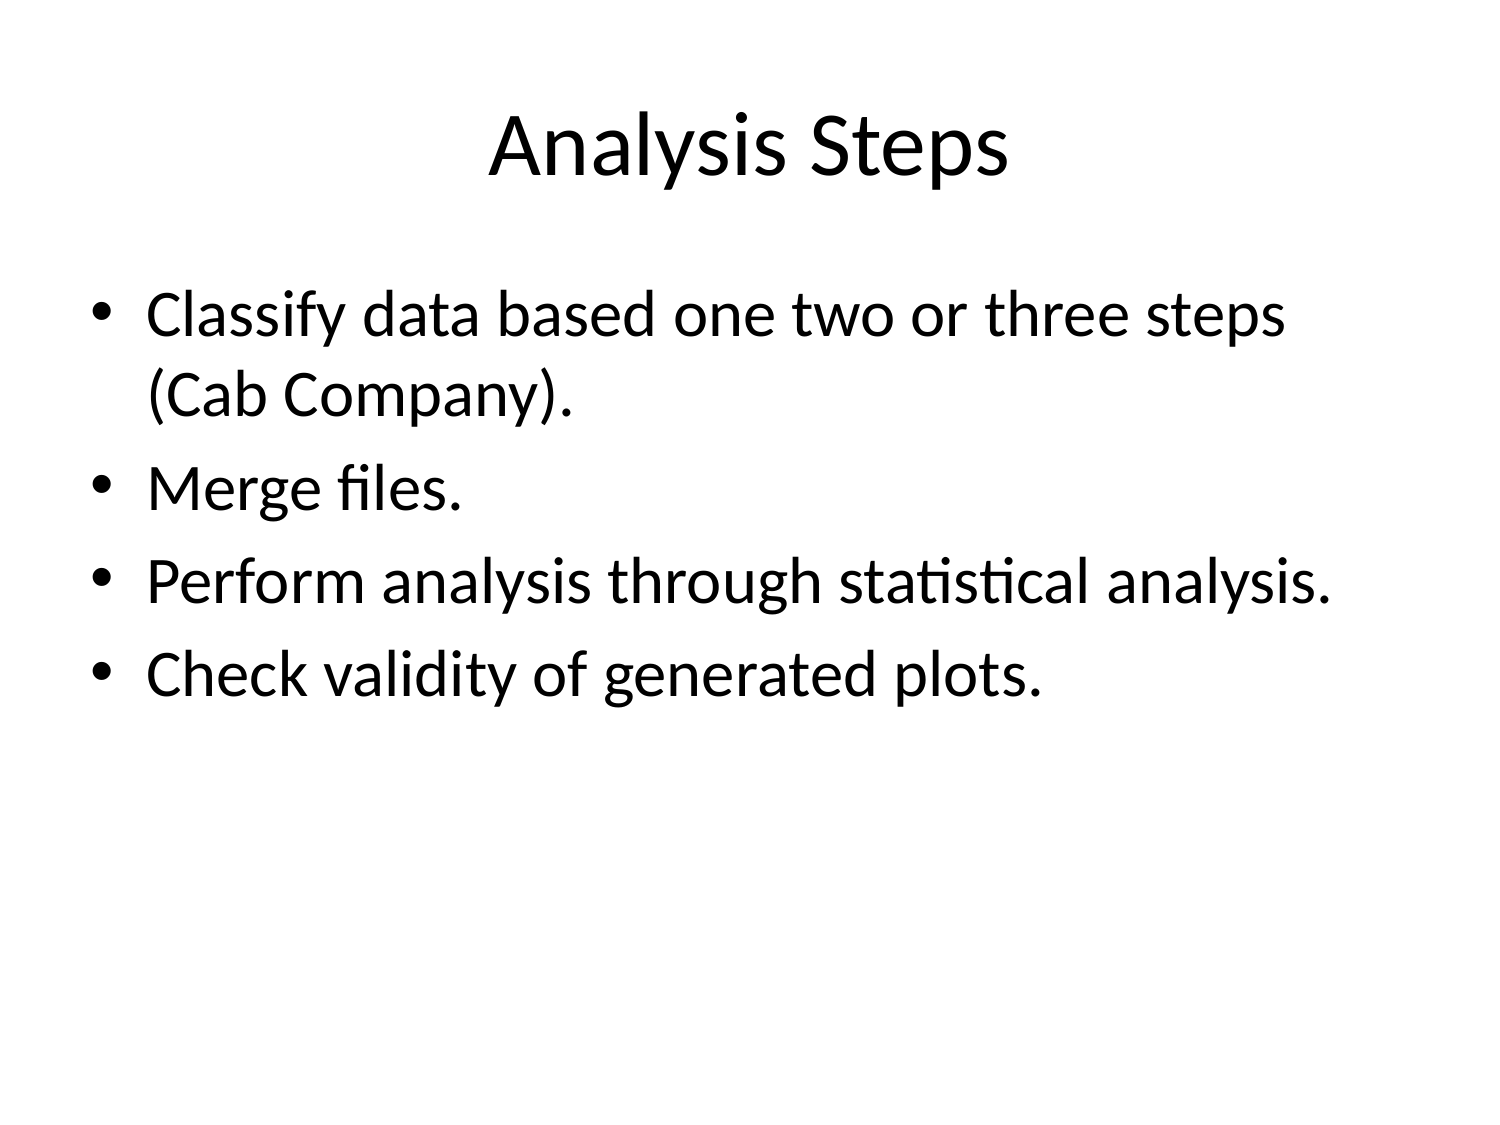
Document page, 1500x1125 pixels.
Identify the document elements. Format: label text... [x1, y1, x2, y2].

list Classify data based one two or three steps (Cab Company). Merge files. Perform analysis through statistical analysis. Check validity of generated plots. [75, 262, 1425, 1005]
title Analysis Steps [75, 45, 1425, 233]
